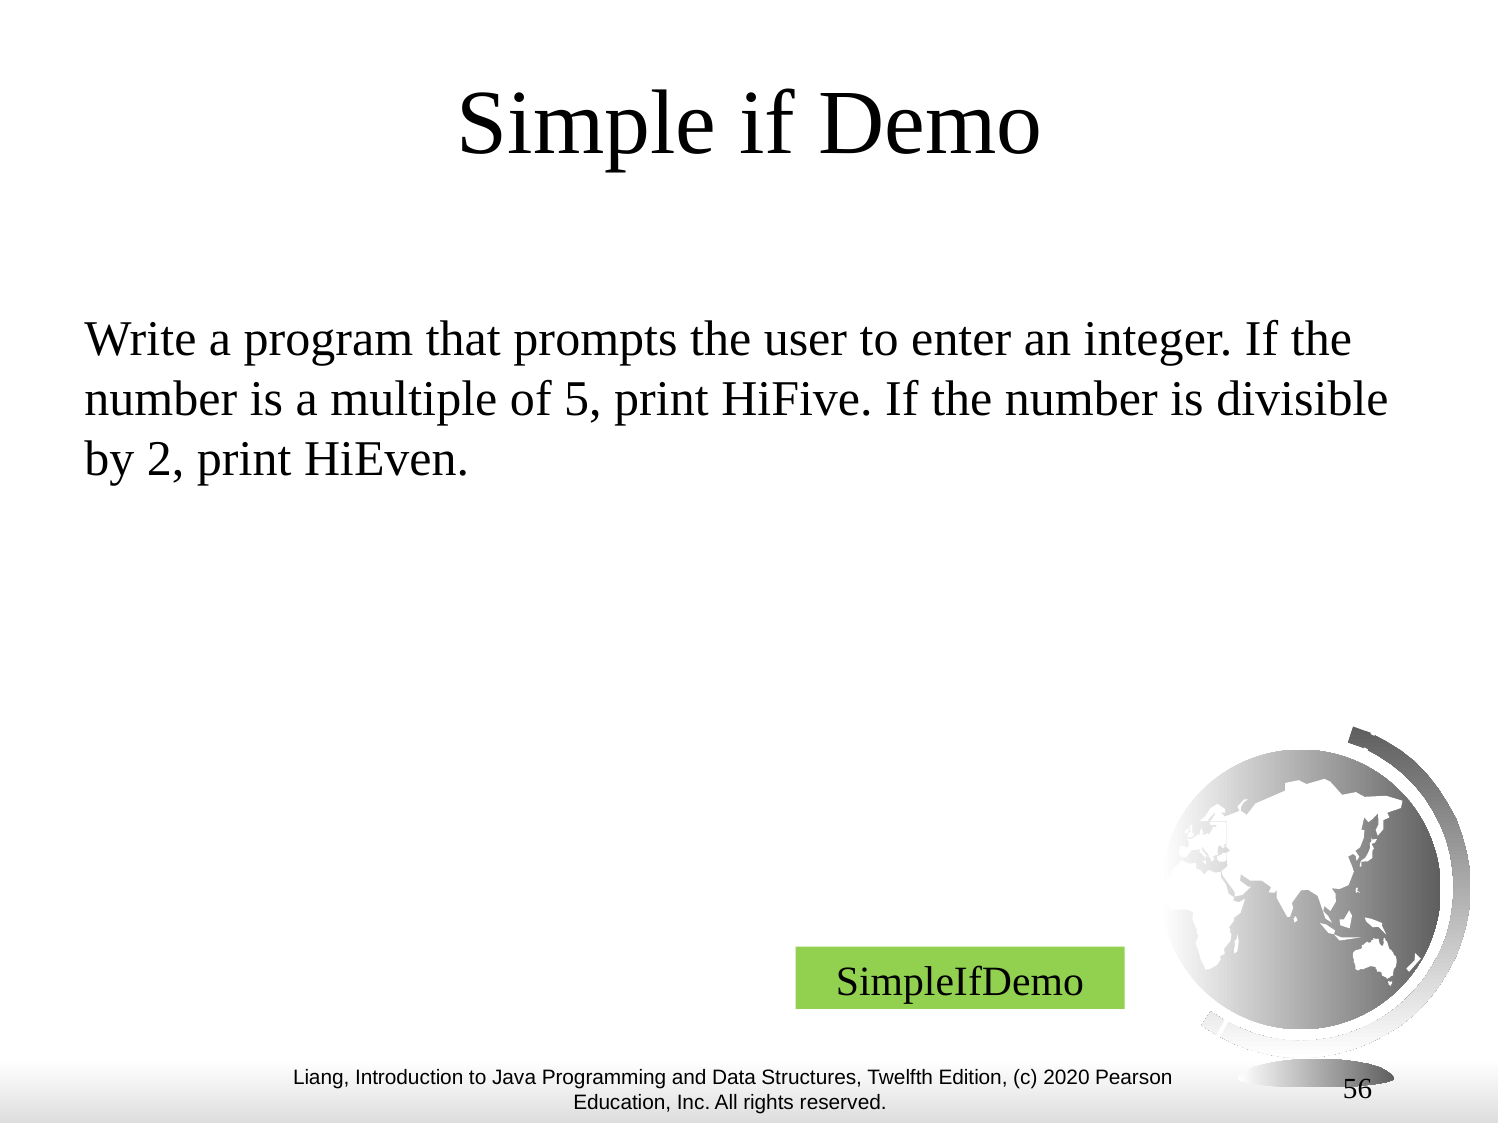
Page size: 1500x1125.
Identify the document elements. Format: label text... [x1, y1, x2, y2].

title Simple if Demo [112, 0, 1388, 235]
text_box SimpleIfDemo [795, 946, 1125, 1009]
text_box Write a program that prompts the user to enter an integer. If the number is a multiple of 5, print HiFive. If the number is divisible by 2, print HiEven. [69, 297, 1450, 493]
slide_number 56 [1074, 1049, 1388, 1125]
